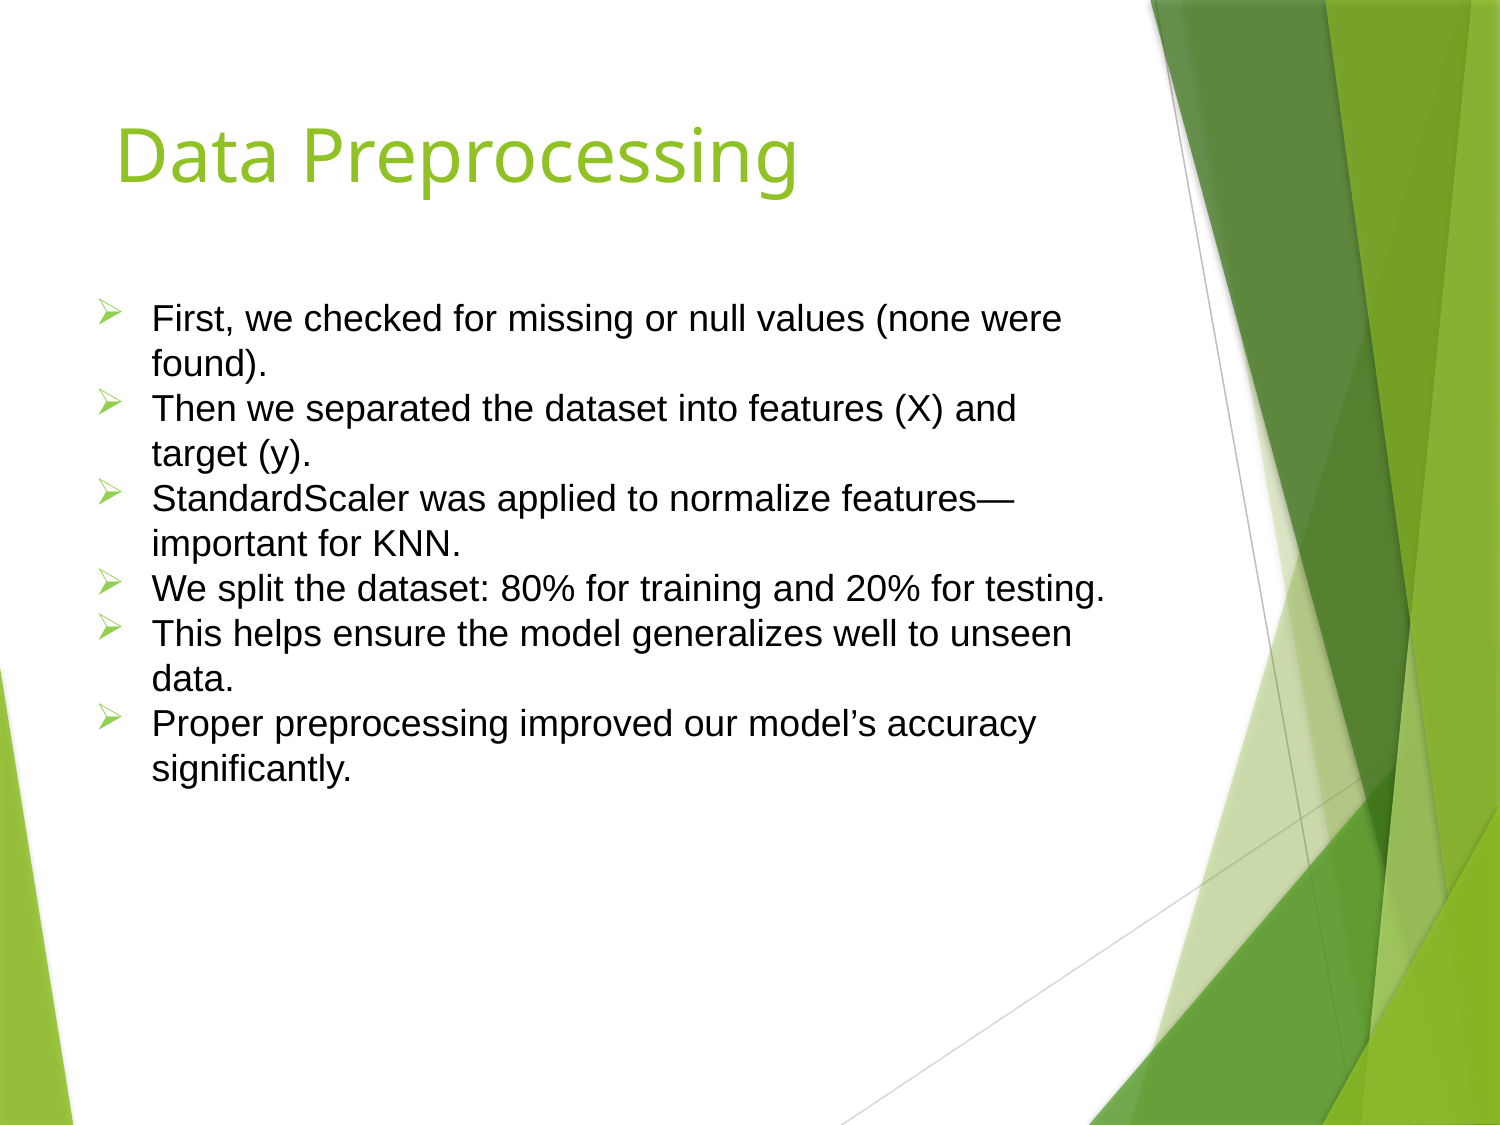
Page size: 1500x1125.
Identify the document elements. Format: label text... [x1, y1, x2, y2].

list First, we checked for missing or null values (none were found). Then we separated the dataset into features (X) and target (y). StandardScaler was applied to normalize features—important for KNN. We split the dataset: 80% for training and 20% for testing. This helps ensure the model generalizes well to unseen data. Proper preprocessing improved our model’s accuracy significantly. [80, 286, 1122, 924]
title Data Preprocessing [99, 99, 1142, 317]
